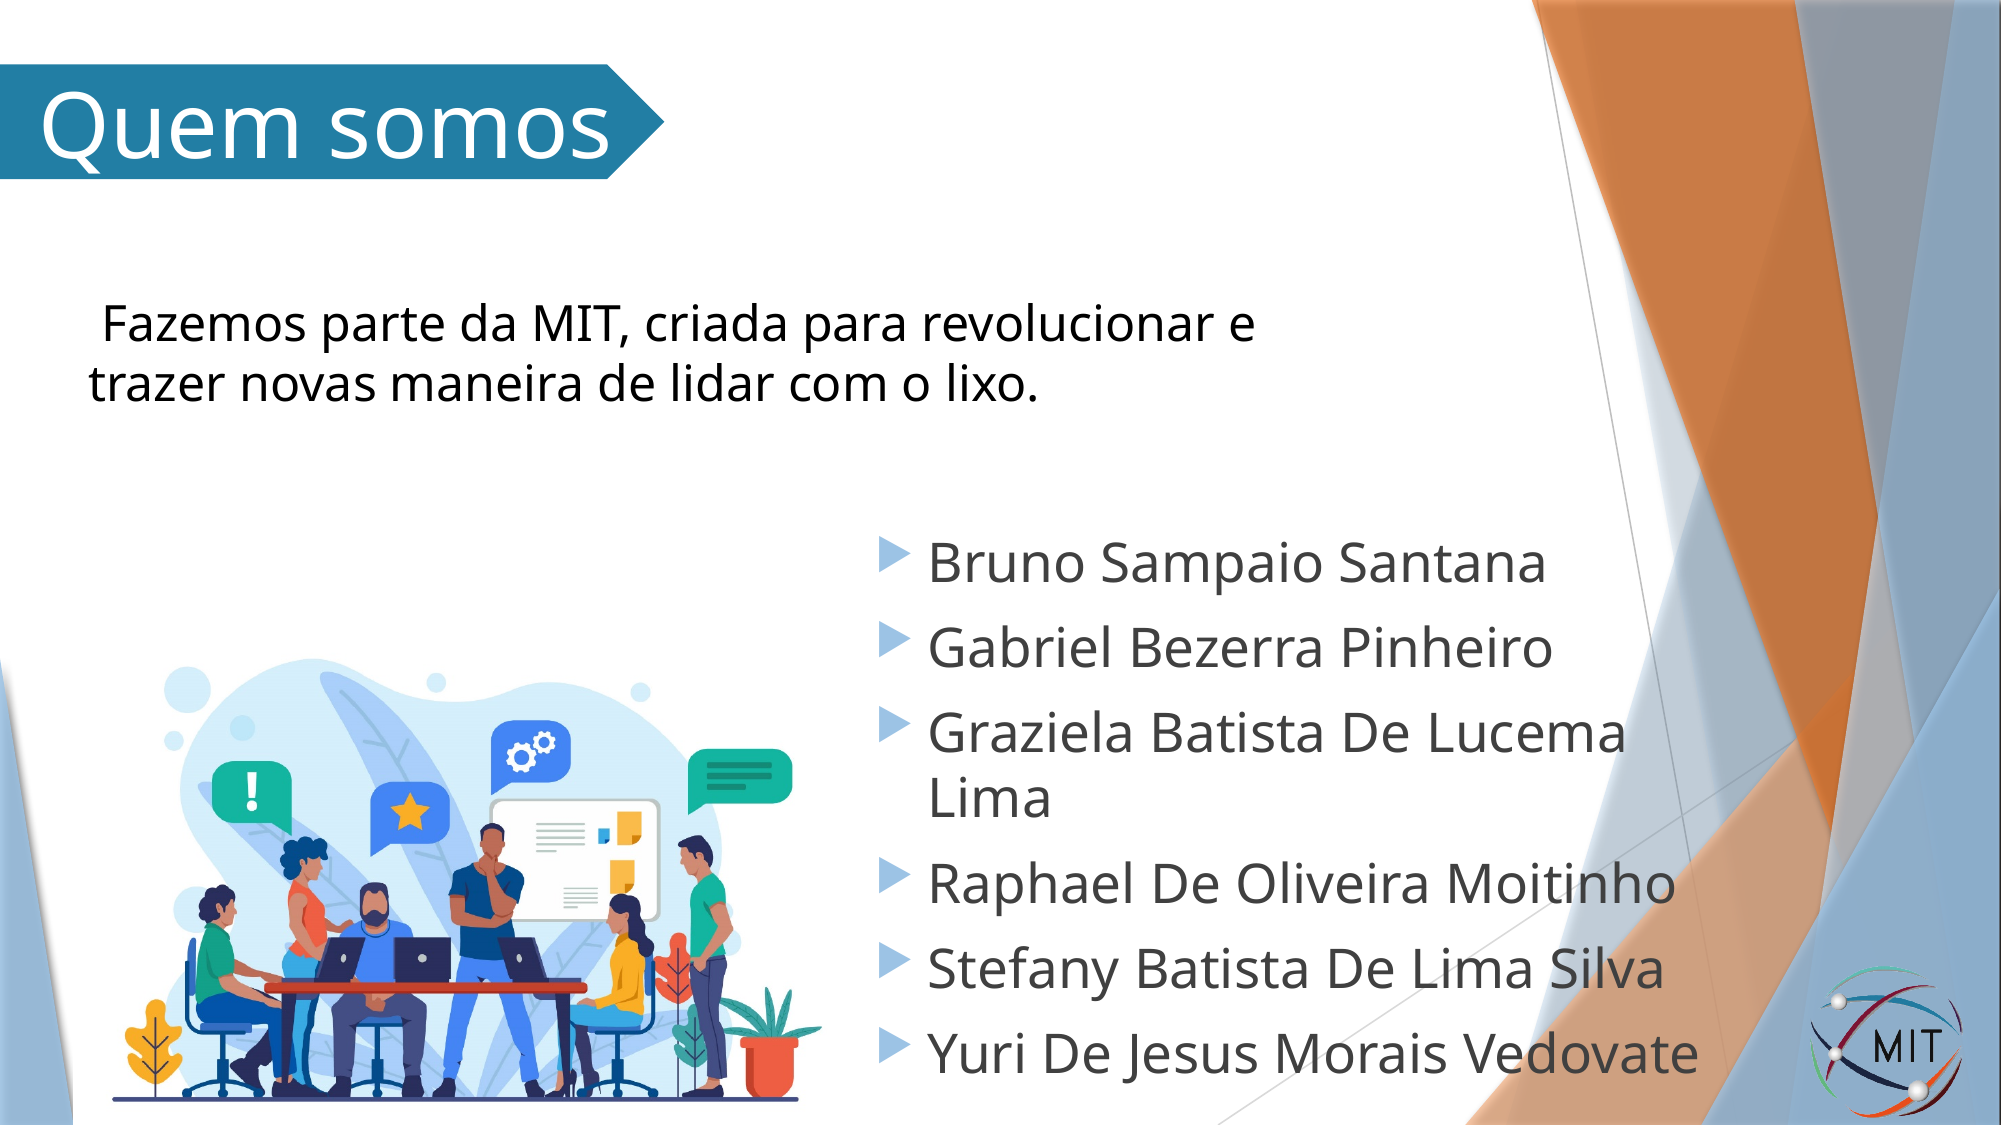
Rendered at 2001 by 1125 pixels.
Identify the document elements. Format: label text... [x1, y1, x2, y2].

picture [1810, 966, 1963, 1118]
text_box Fazemos parte da MIT, criada para revolucionar e trazer novas maneira de lidar com o lixo. [73, 284, 1330, 420]
text_box Bruno Sampaio Santana Gabriel Bezerra Pinheiro Graziela Batista De Lucema Lima Raphael De Oliveira Moitinho Stefany Batista De Lima Silva Yuri De Jesus Morais Vedovate [860, 519, 1745, 1104]
text_box Quem somos [0, 62, 666, 181]
picture [73, 630, 861, 1125]
